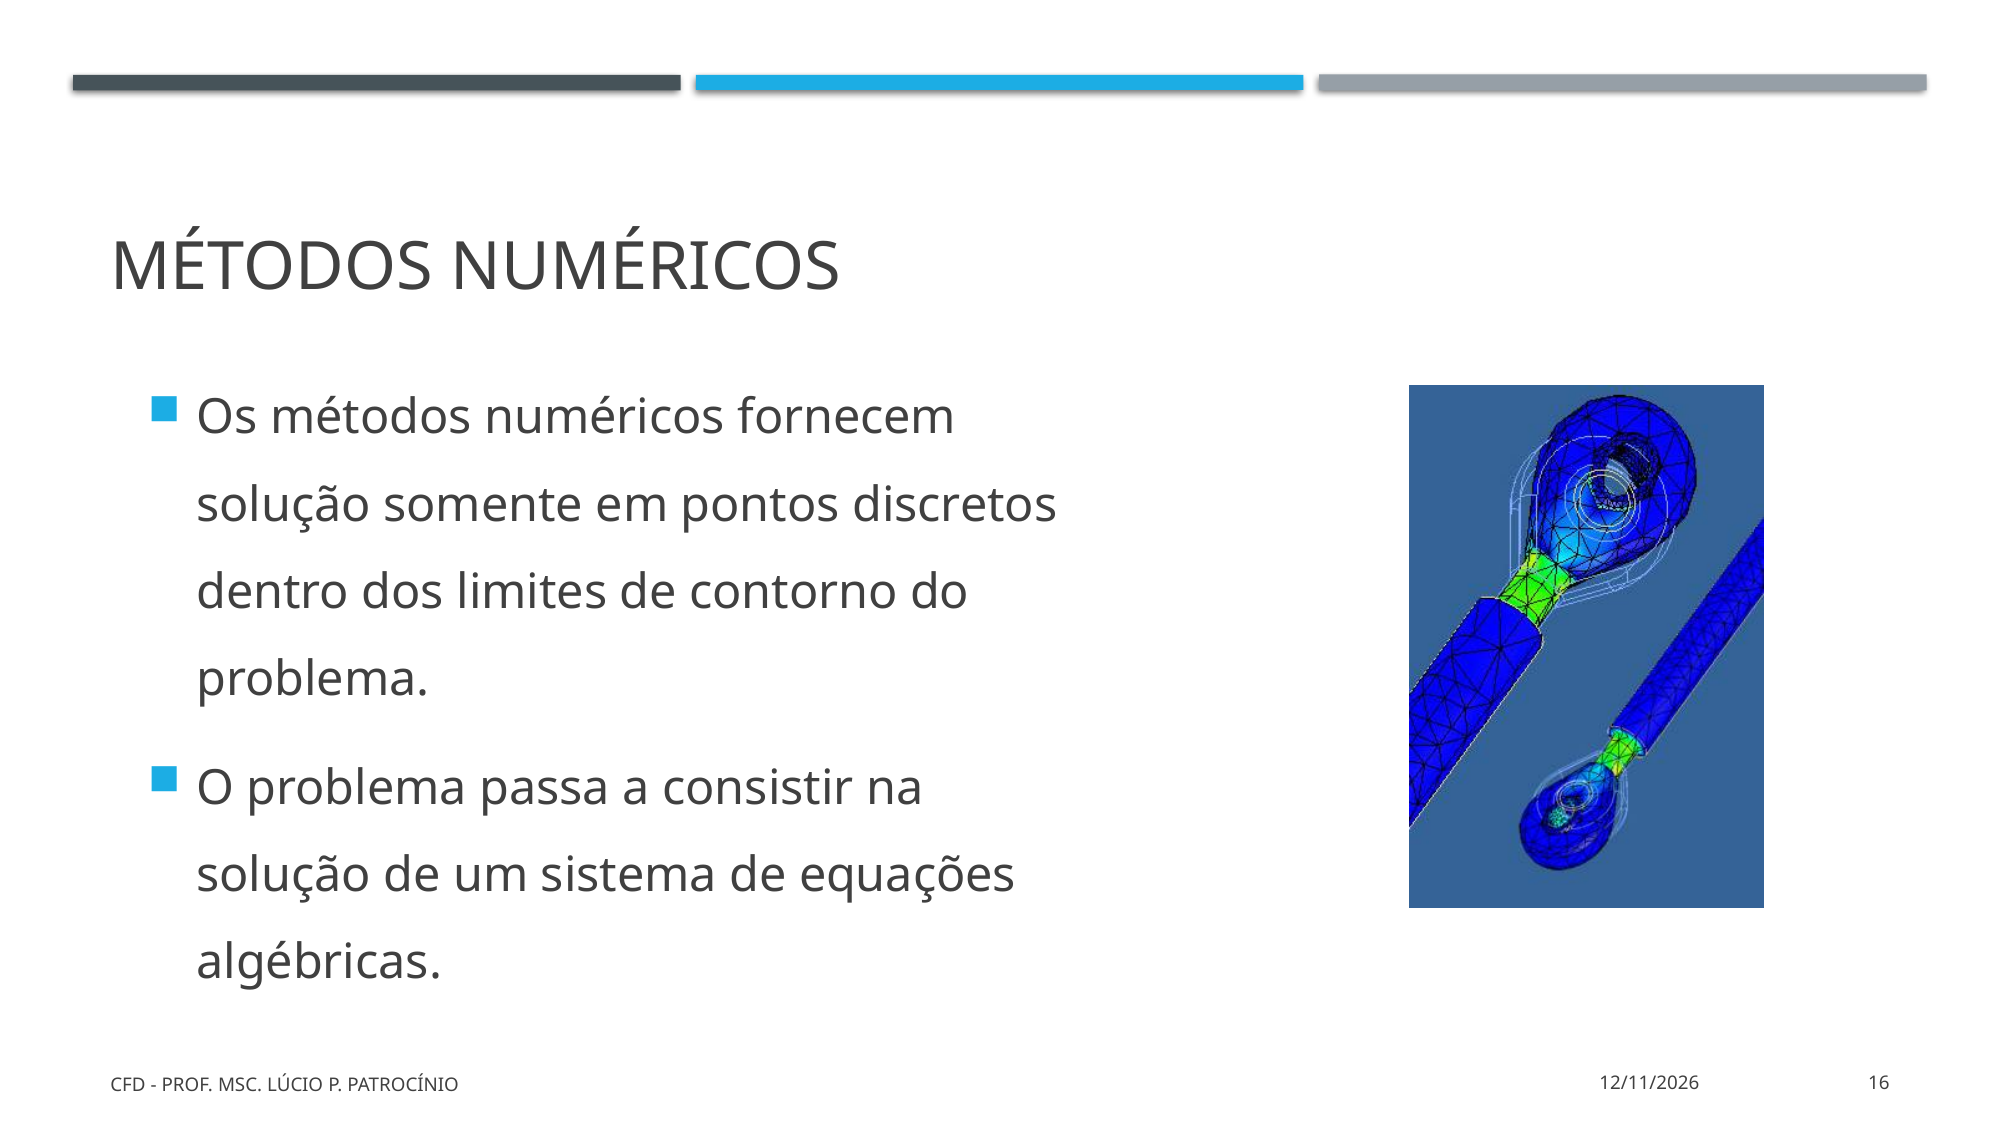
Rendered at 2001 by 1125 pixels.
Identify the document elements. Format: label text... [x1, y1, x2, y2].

picture [1408, 384, 1765, 909]
slide_number 16 [1732, 1053, 1905, 1114]
footer CFD - Prof. MSc. Lúcio P. Patrocínio [95, 1053, 1230, 1114]
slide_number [1247, 1053, 1715, 1114]
list Os métodos numéricos fornecem solução somente em pontos discretos dentro dos limites de contorno do problema. O problema passa a consistir na solução de um sistema de equações algébricas. [132, 347, 1104, 998]
title Métodos Numéricos [95, 115, 1905, 311]
